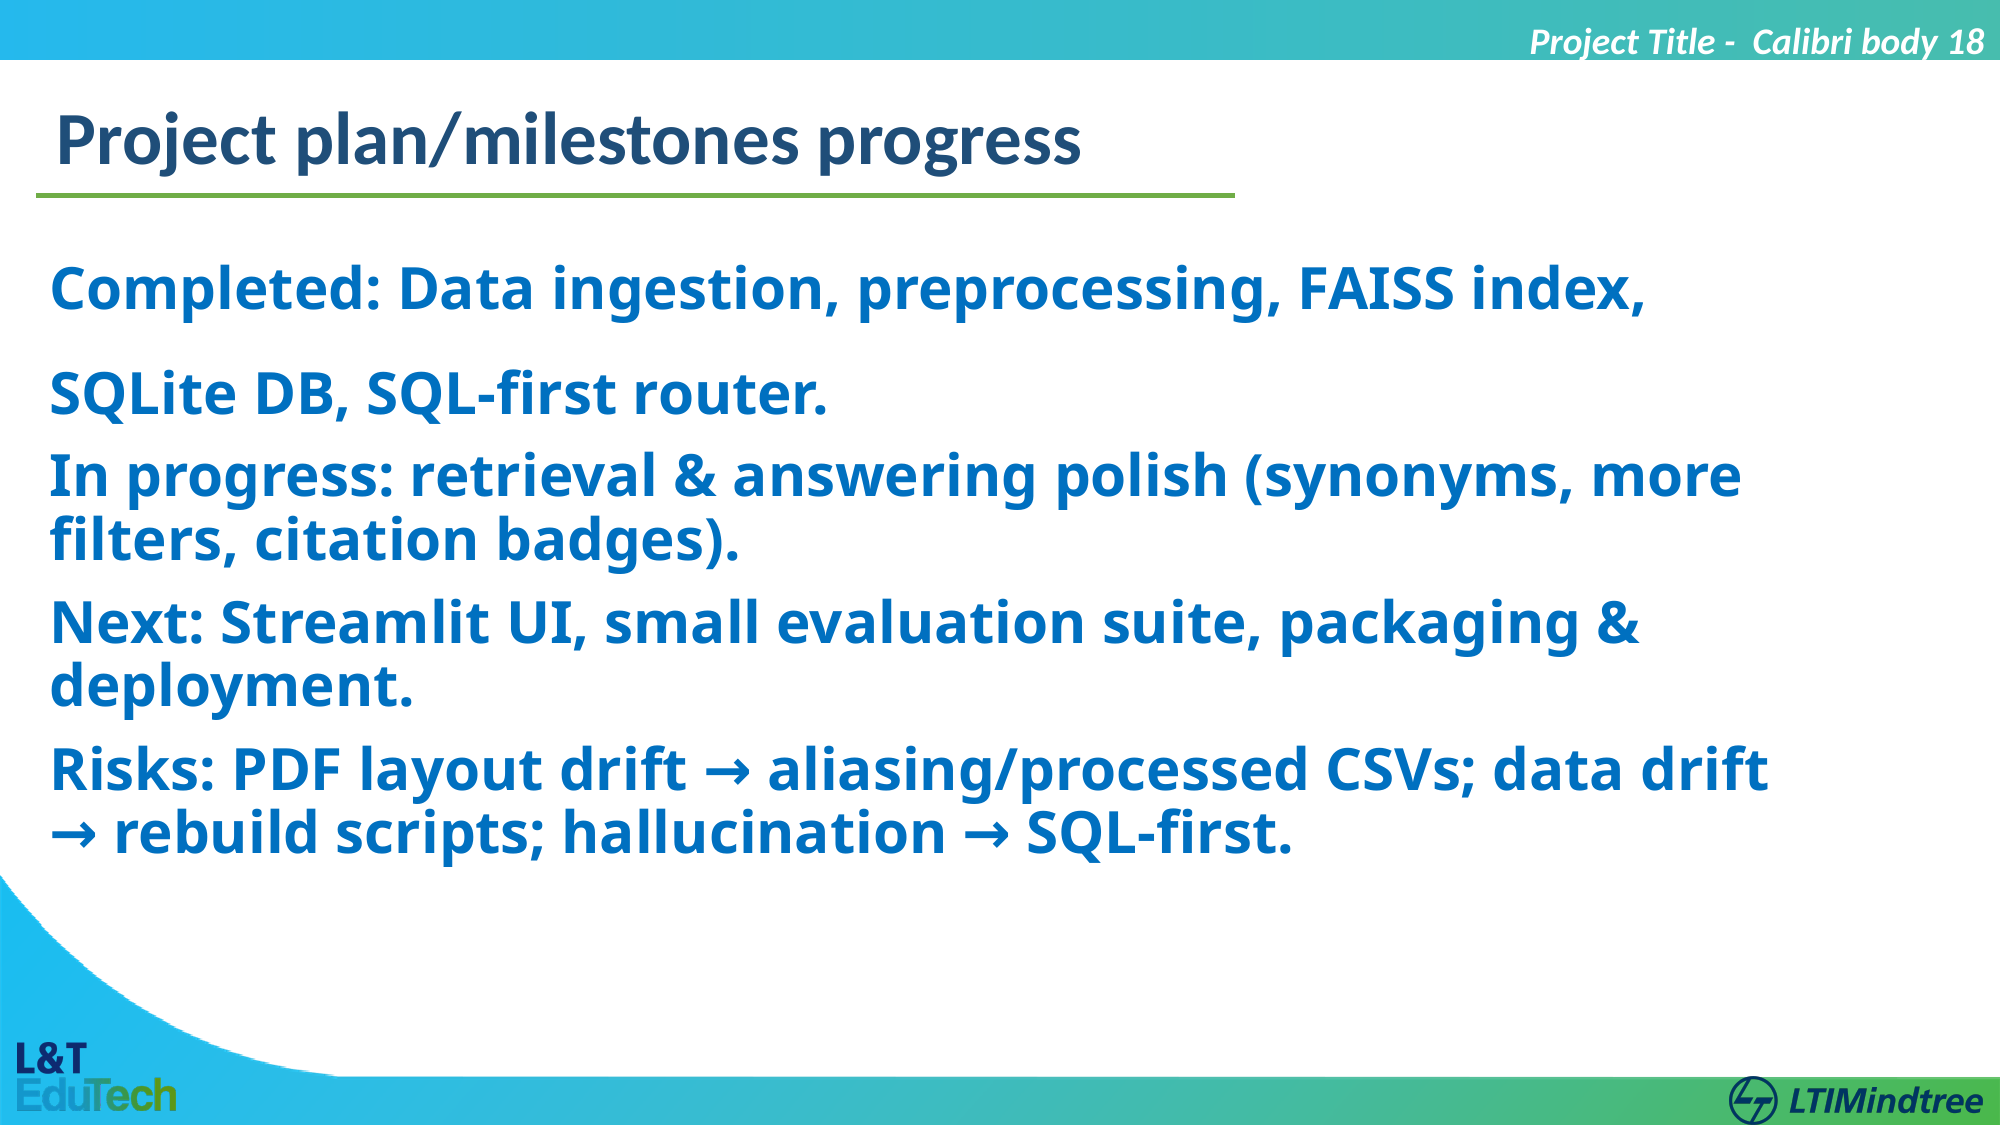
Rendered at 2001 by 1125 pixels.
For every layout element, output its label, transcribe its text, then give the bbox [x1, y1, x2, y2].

picture [0, 875, 2000, 1125]
list Completed: Data ingestion, preprocessing, FAISS index, SQLite DB, SQL‑first router. In progress: retrieval & answering polish (synonyms, more filters, citation badges). Next: Streamlit UI, small evaluation suite, packaging & deployment. Risks: PDF layout drift → aliasing/processed CSVs; data drift → rebuild scripts; hallucination → SQL‑first. [41, 207, 1786, 889]
text_box Project plan/milestones progress [49, 82, 1778, 188]
text_box Project Title - Calibri body 18 [1007, 9, 1993, 69]
